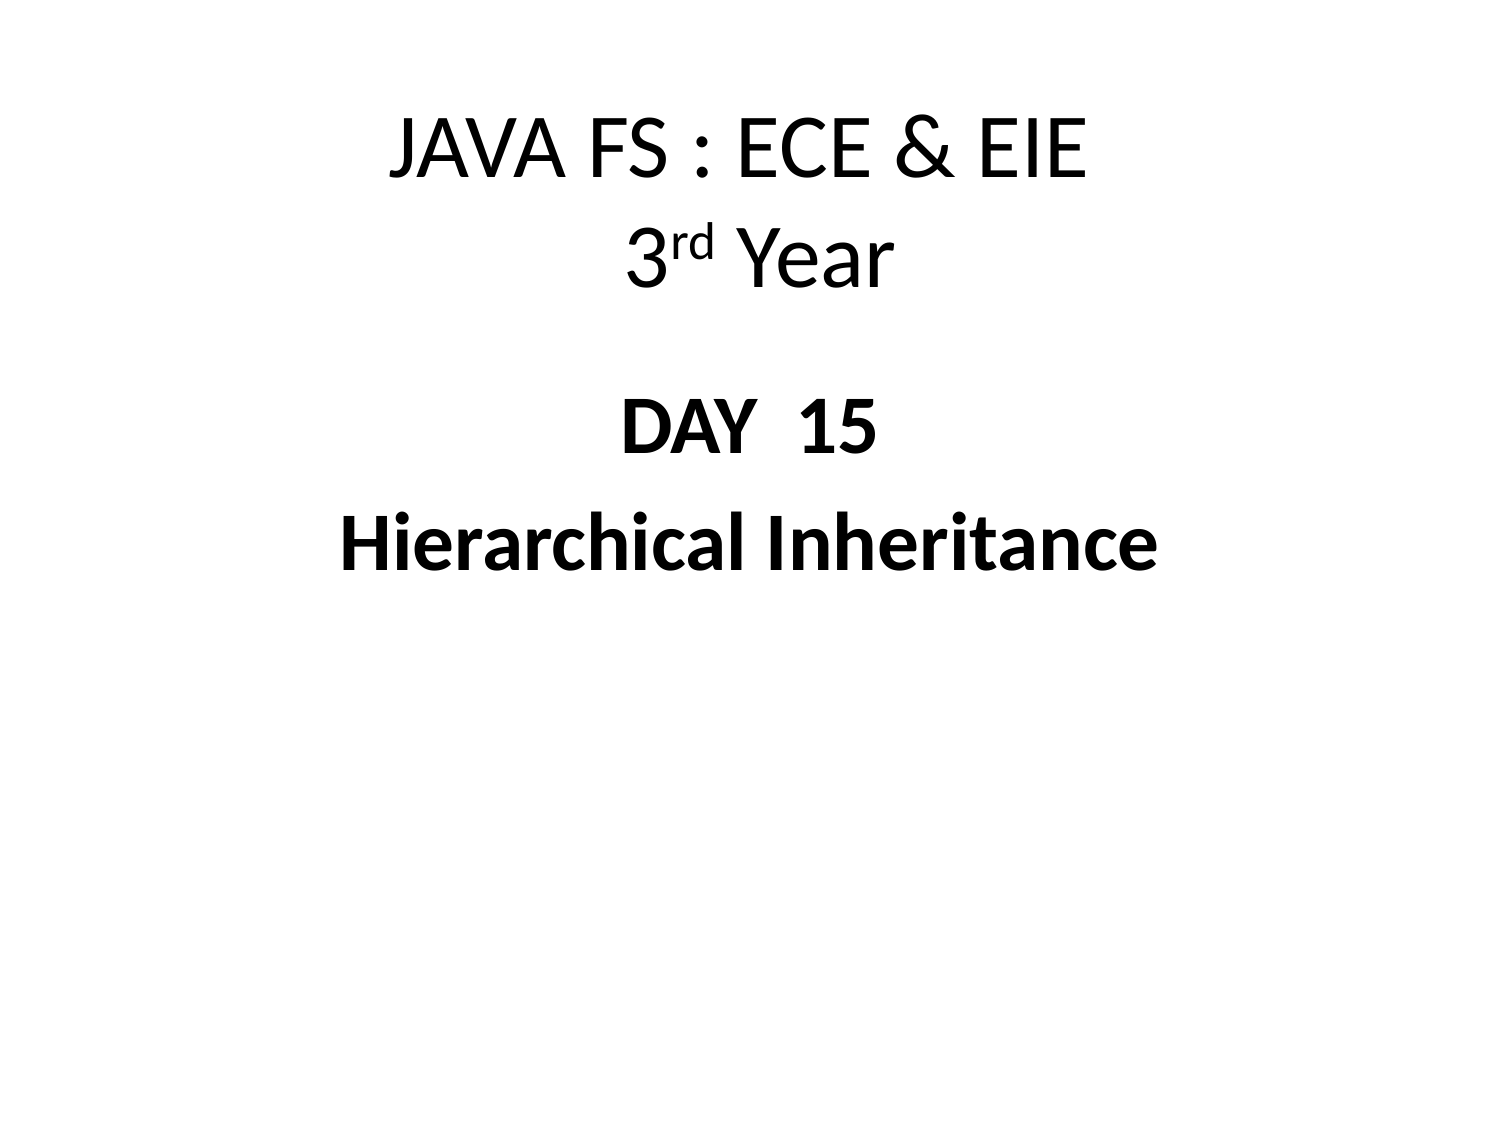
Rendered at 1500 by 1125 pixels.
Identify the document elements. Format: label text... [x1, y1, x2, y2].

subtitle DAY 15 Hierarchical Inheritance [225, 362, 1275, 650]
title JAVA FS : ECE & EIE 3rd Year [112, 75, 1388, 317]
